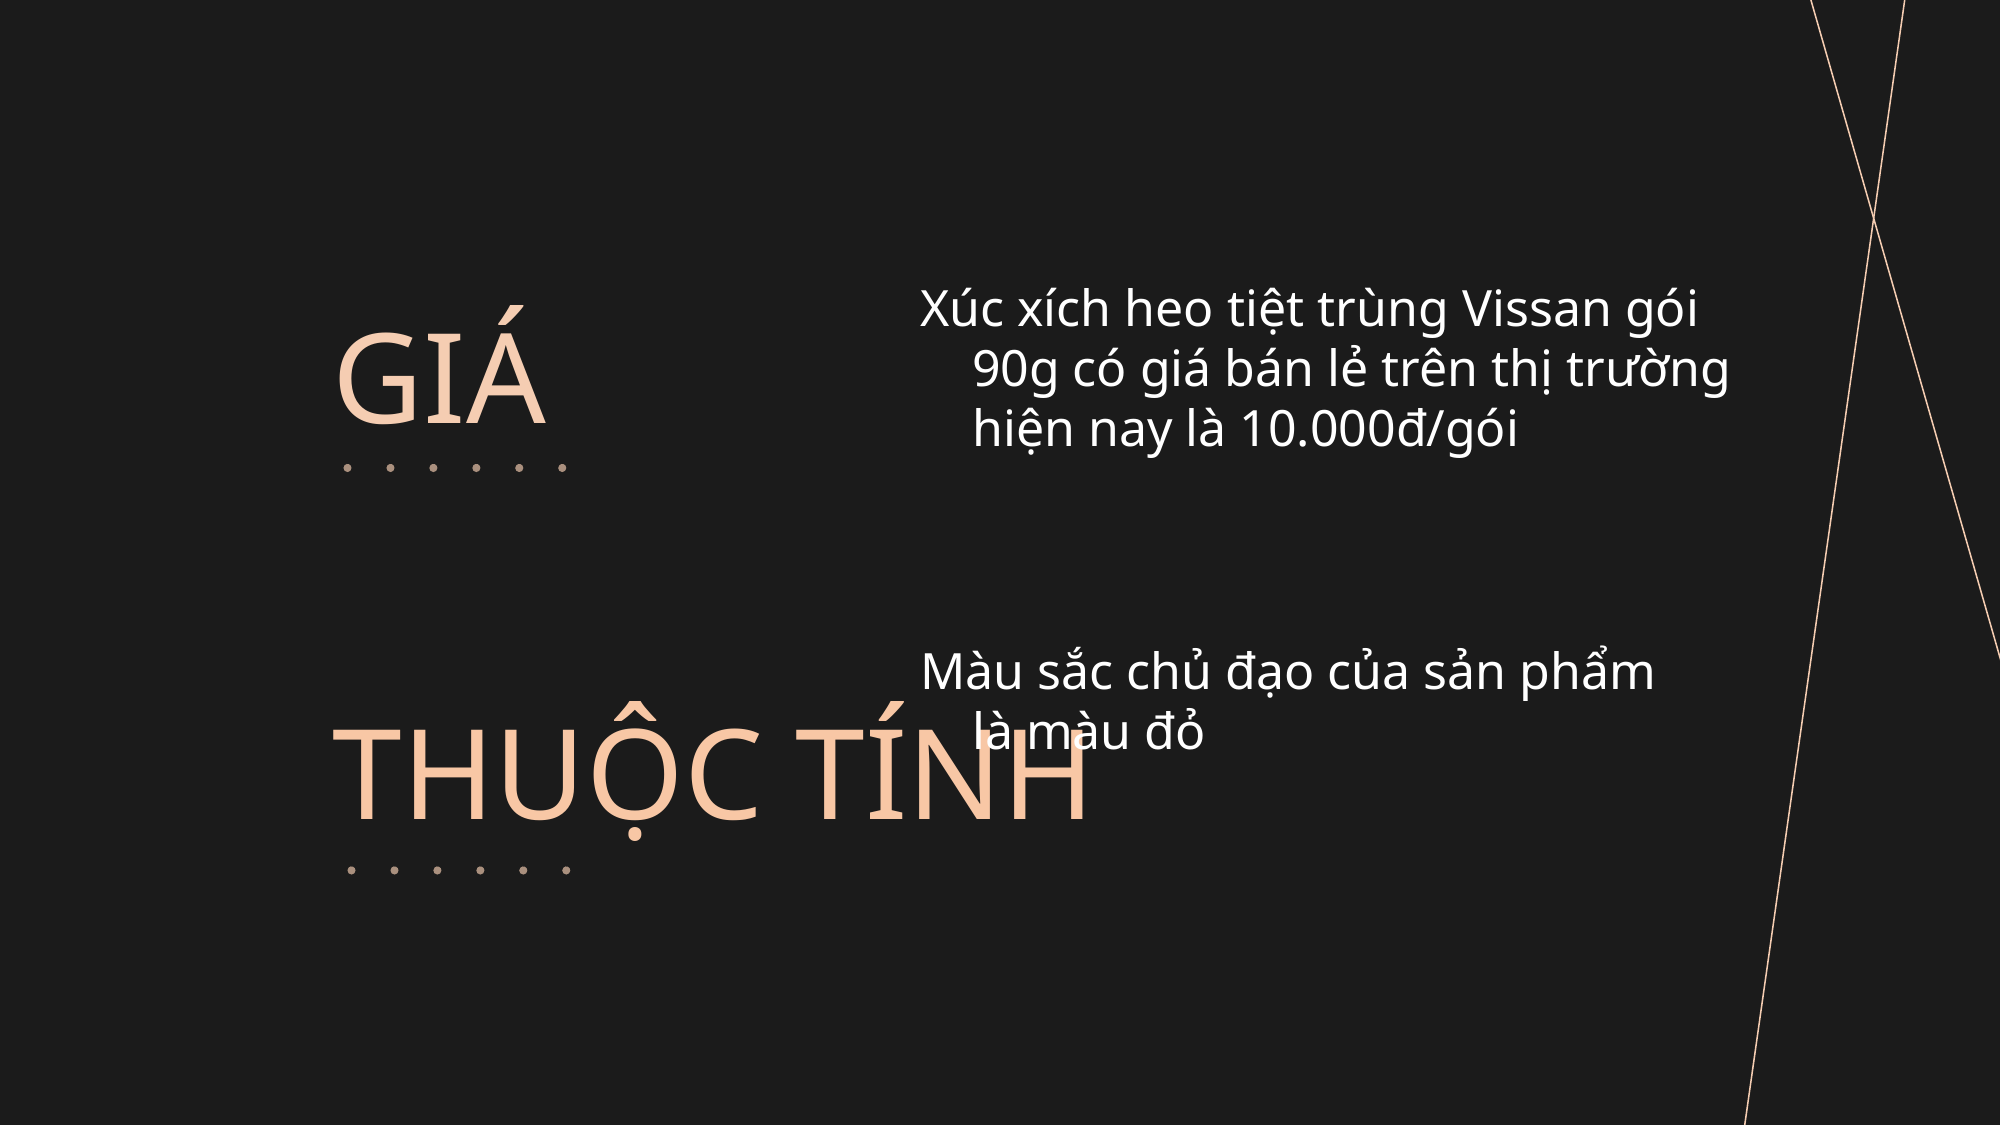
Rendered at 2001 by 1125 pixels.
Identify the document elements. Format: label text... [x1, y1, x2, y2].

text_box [453, 758, 464, 982]
title GIÁ [318, 337, 647, 464]
subtitle Xúc xích heo tiệt trùng Vissan gói 90g có giá bán lẻ trên thị trường hiện nay là 10.000đ/gói [882, 261, 1725, 540]
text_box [449, 355, 460, 579]
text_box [1730, 0, 1919, 1125]
title THUỘC TÍNH [318, 732, 882, 860]
subtitle Màu sắc chủ đạo của sản phẩm là màu đỏ [882, 624, 1707, 903]
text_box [1778, 0, 2000, 807]
